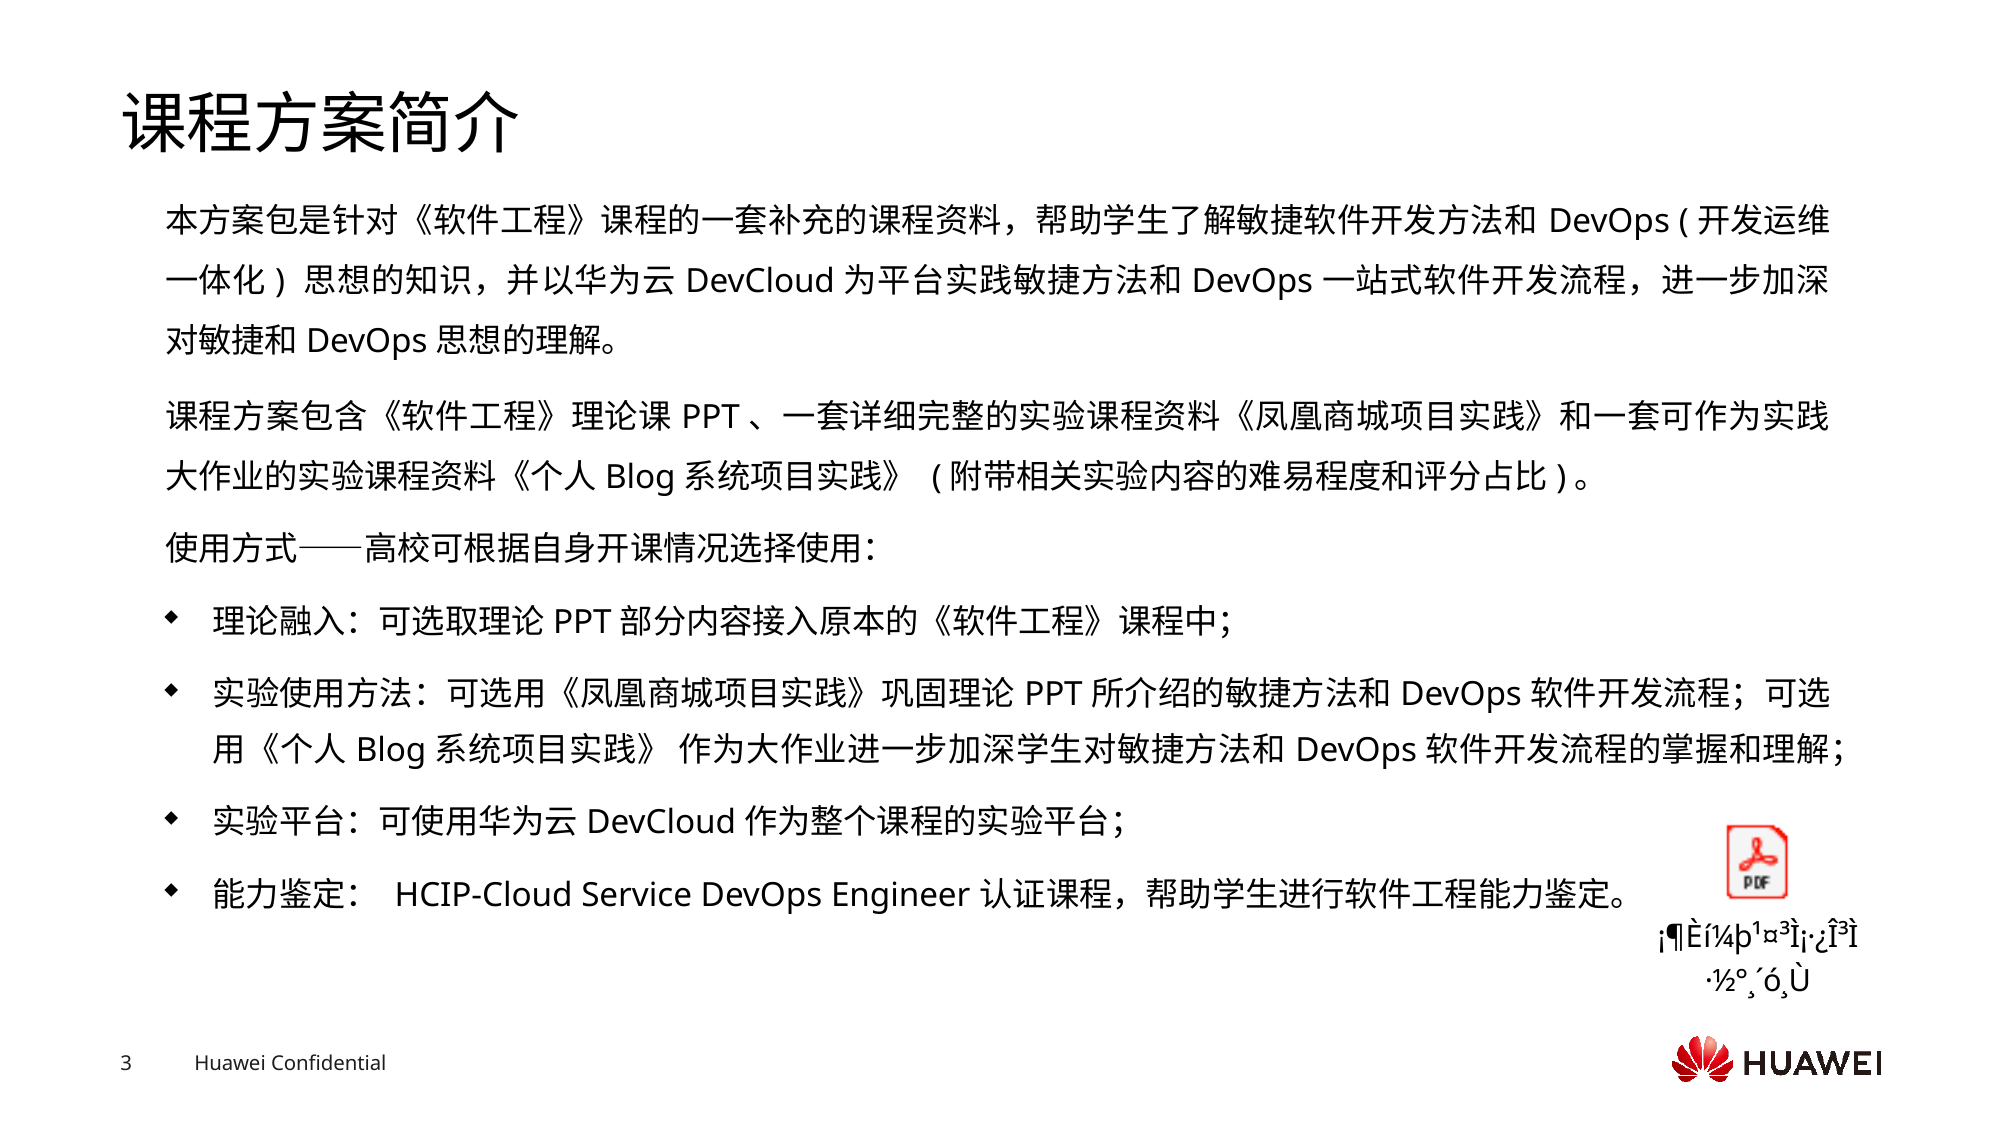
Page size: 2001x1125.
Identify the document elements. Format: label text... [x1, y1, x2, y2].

picture [1672, 1036, 1881, 1082]
list 本方案包是针对《软件工程》课程的一套补充的课程资料，帮助学生了解敏捷软件开发方法和DevOps (开发运维一体化) 思想的知识，并以华为云DevCloud为平台实践敏捷方法和DevOps一站式软件开发流程，进一步加深对敏捷和DevOps思想的理解。 课程方案包含《软件工程》理论课PPT、一套详细完整的实验课程资料《凤凰商城项目实践》和一套可作为实践大作业的实验课程资料《个人Blog系统项目实践》 (附带相关实验内容的难易程度和评分占比)。 使用方式——高校可根据自身开课情况选择使用： 理论融入：可选取理论PPT部分内容接入原本的《软件工程》课程中； 实验使用方法：可选用《凤凰商城项目实践》巩固理论PPT所介绍的敏捷方法和DevOps软件开发流程；可选用《个人Blog系统项目实践》 作为大作业进一步加深学生对敏捷方法和DevOps软件开发流程的掌握和理解； 实验平台：可使用华为云DevCloud作为整个课程的实验平台； 能力鉴定： HCIP-Cloud Service DevOps Engineer认证课程，帮助学生进行软件工程能力鉴定。 [149, 172, 1845, 1018]
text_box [1635, 823, 1880, 1045]
title 课程方案简介 [120, 89, 1880, 170]
